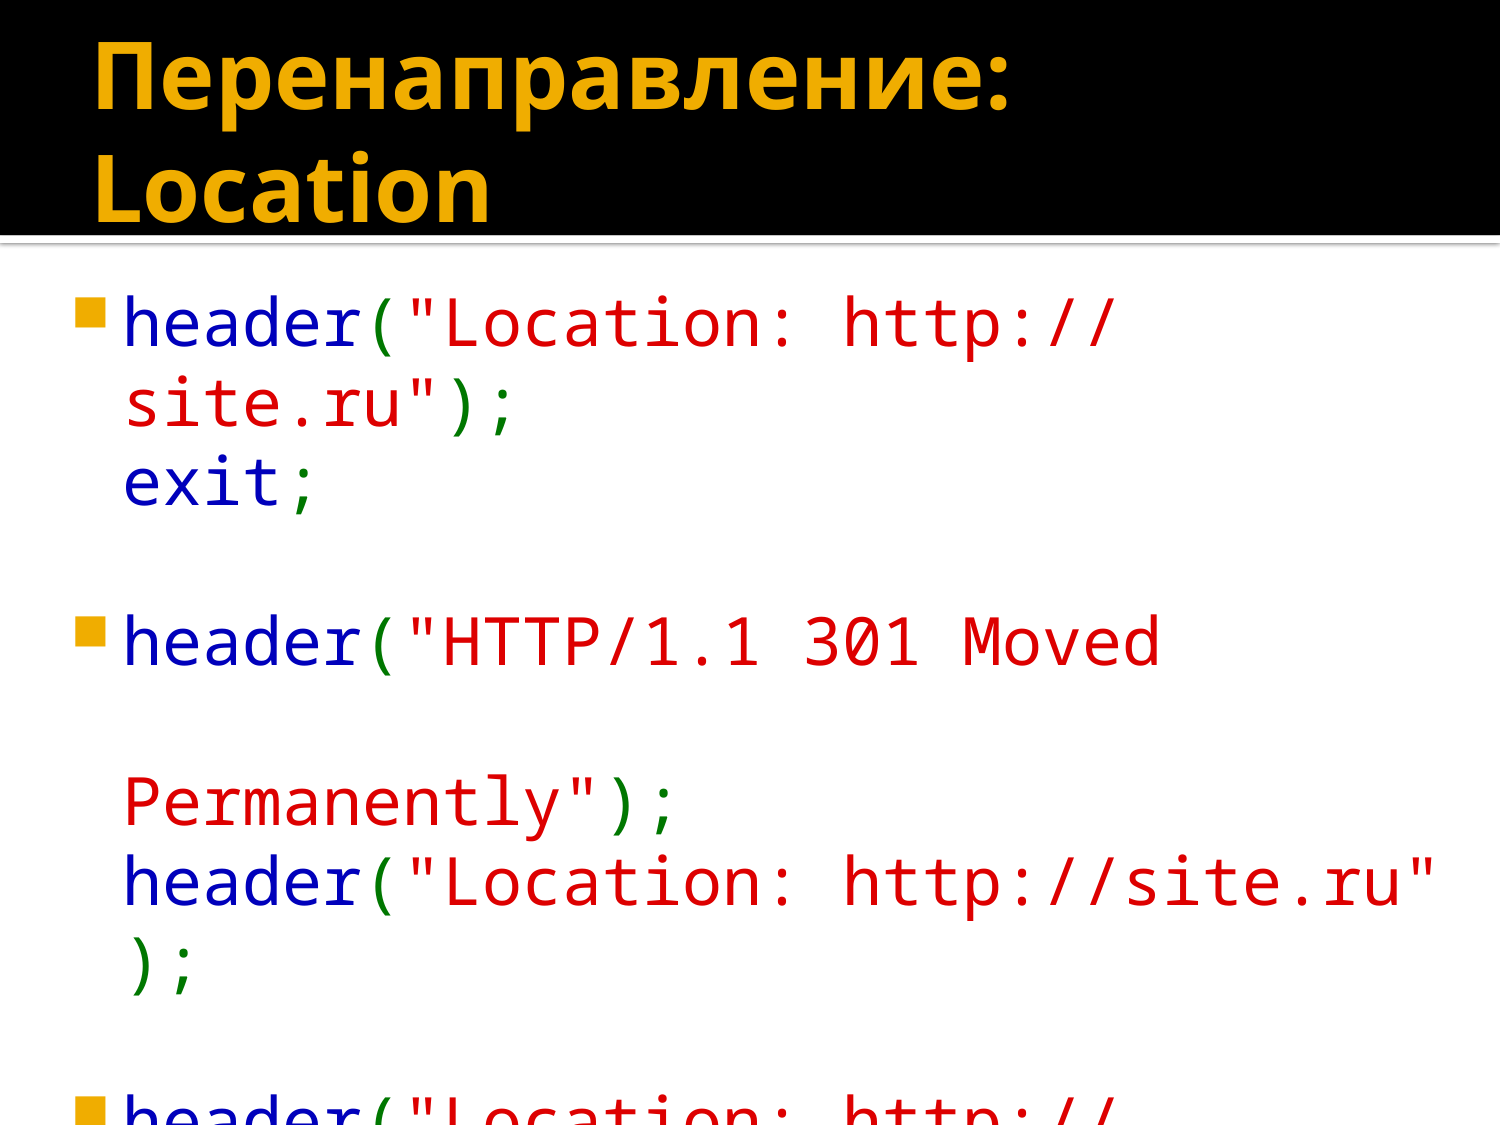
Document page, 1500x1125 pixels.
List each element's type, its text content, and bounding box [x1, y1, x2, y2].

title Перенаправление: Location [75, 25, 1425, 231]
list header("Location: http://site.ru"); exit; header("HTTP/1.1 301 Moved Permanently"); header("Location: http://site.ru"); header("Location: http://site.ru", true, 301); [41, 264, 1483, 1024]
